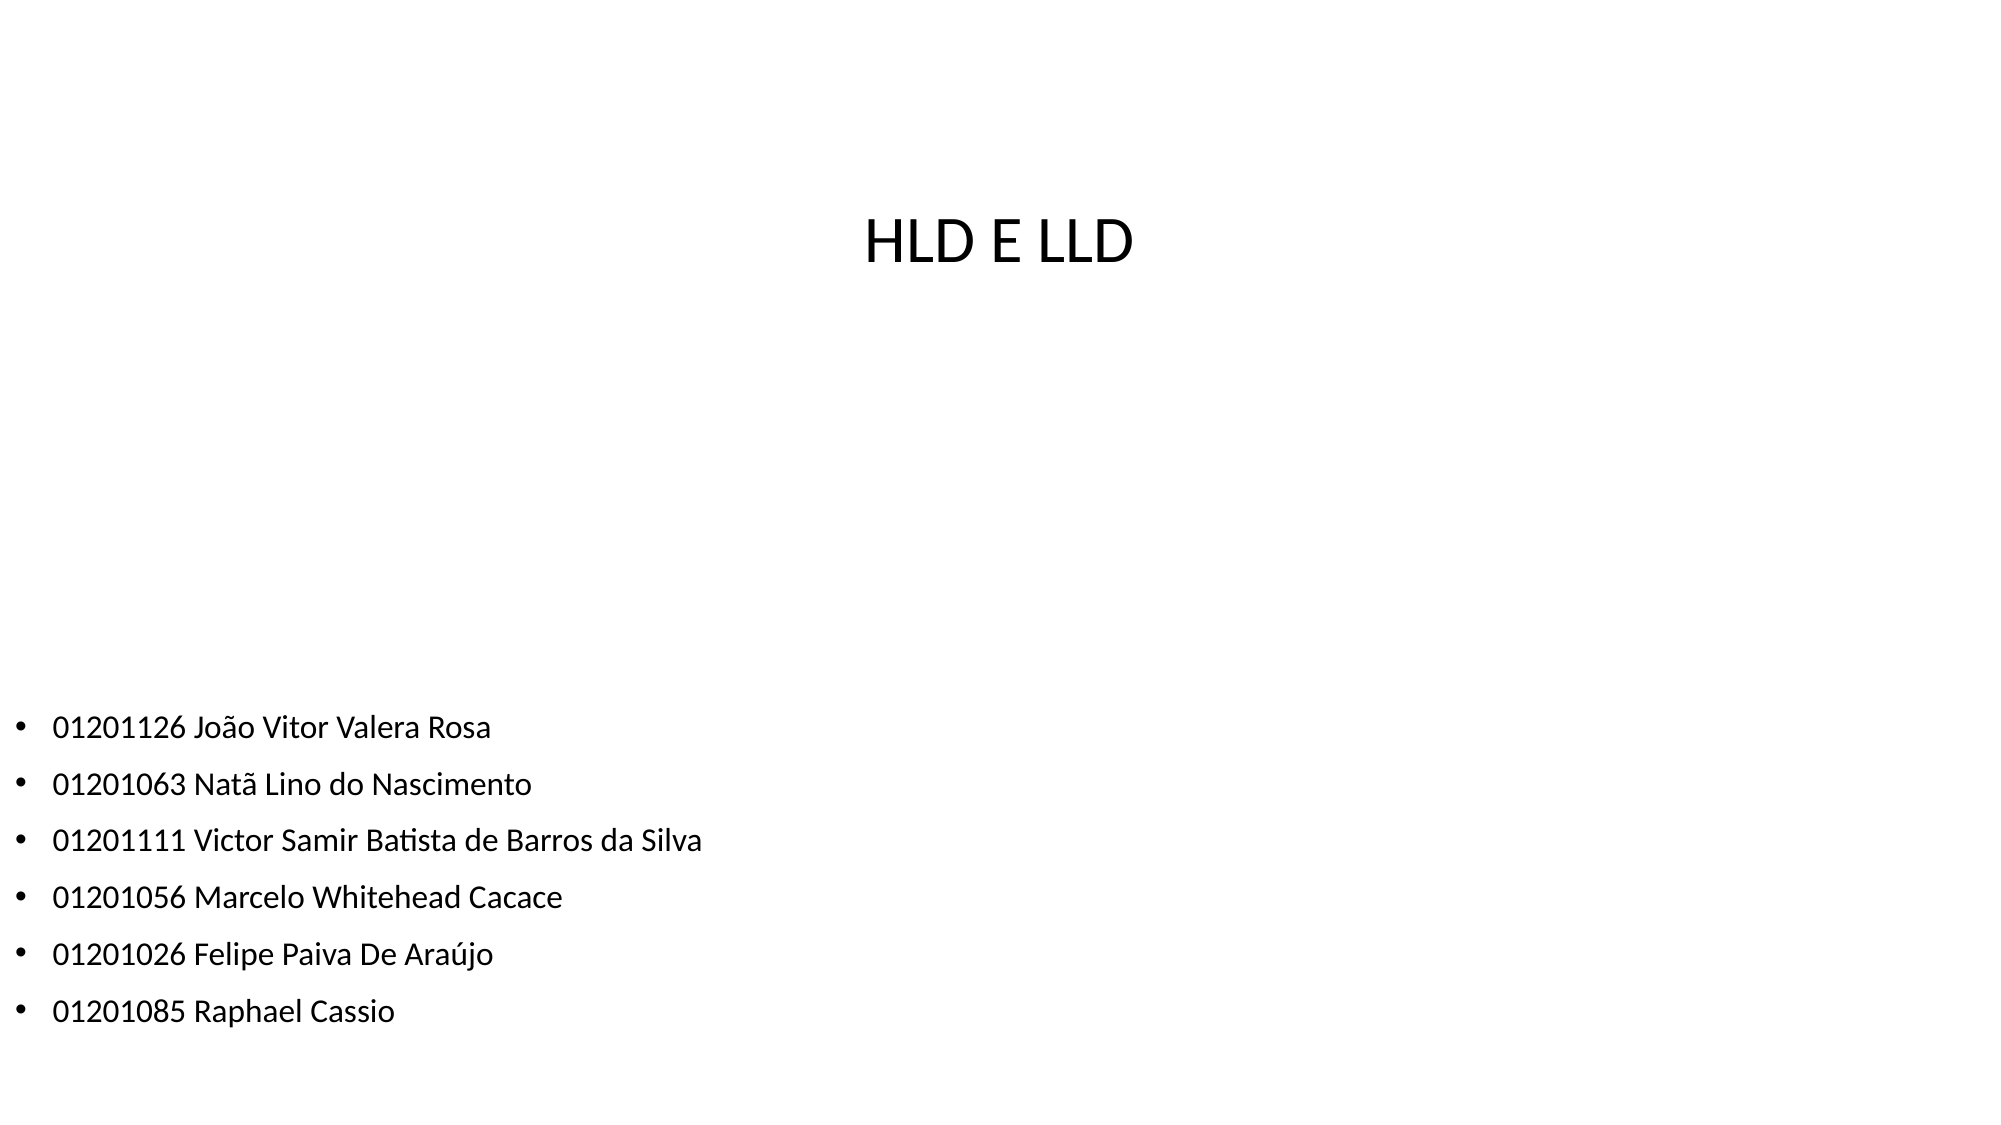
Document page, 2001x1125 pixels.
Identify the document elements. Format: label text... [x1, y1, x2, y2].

list 01201126 João Vitor Valera Rosa 01201063 Natã Lino do Nascimento 01201111 Victor Samir Batista de Barros da Silva 01201056 Marcelo Whitehead Cacace 01201026 Felipe Paiva De Araújo 01201085 Raphael Cassio [0, 702, 1725, 1060]
text_box HLD E LLD [534, 188, 1466, 284]
